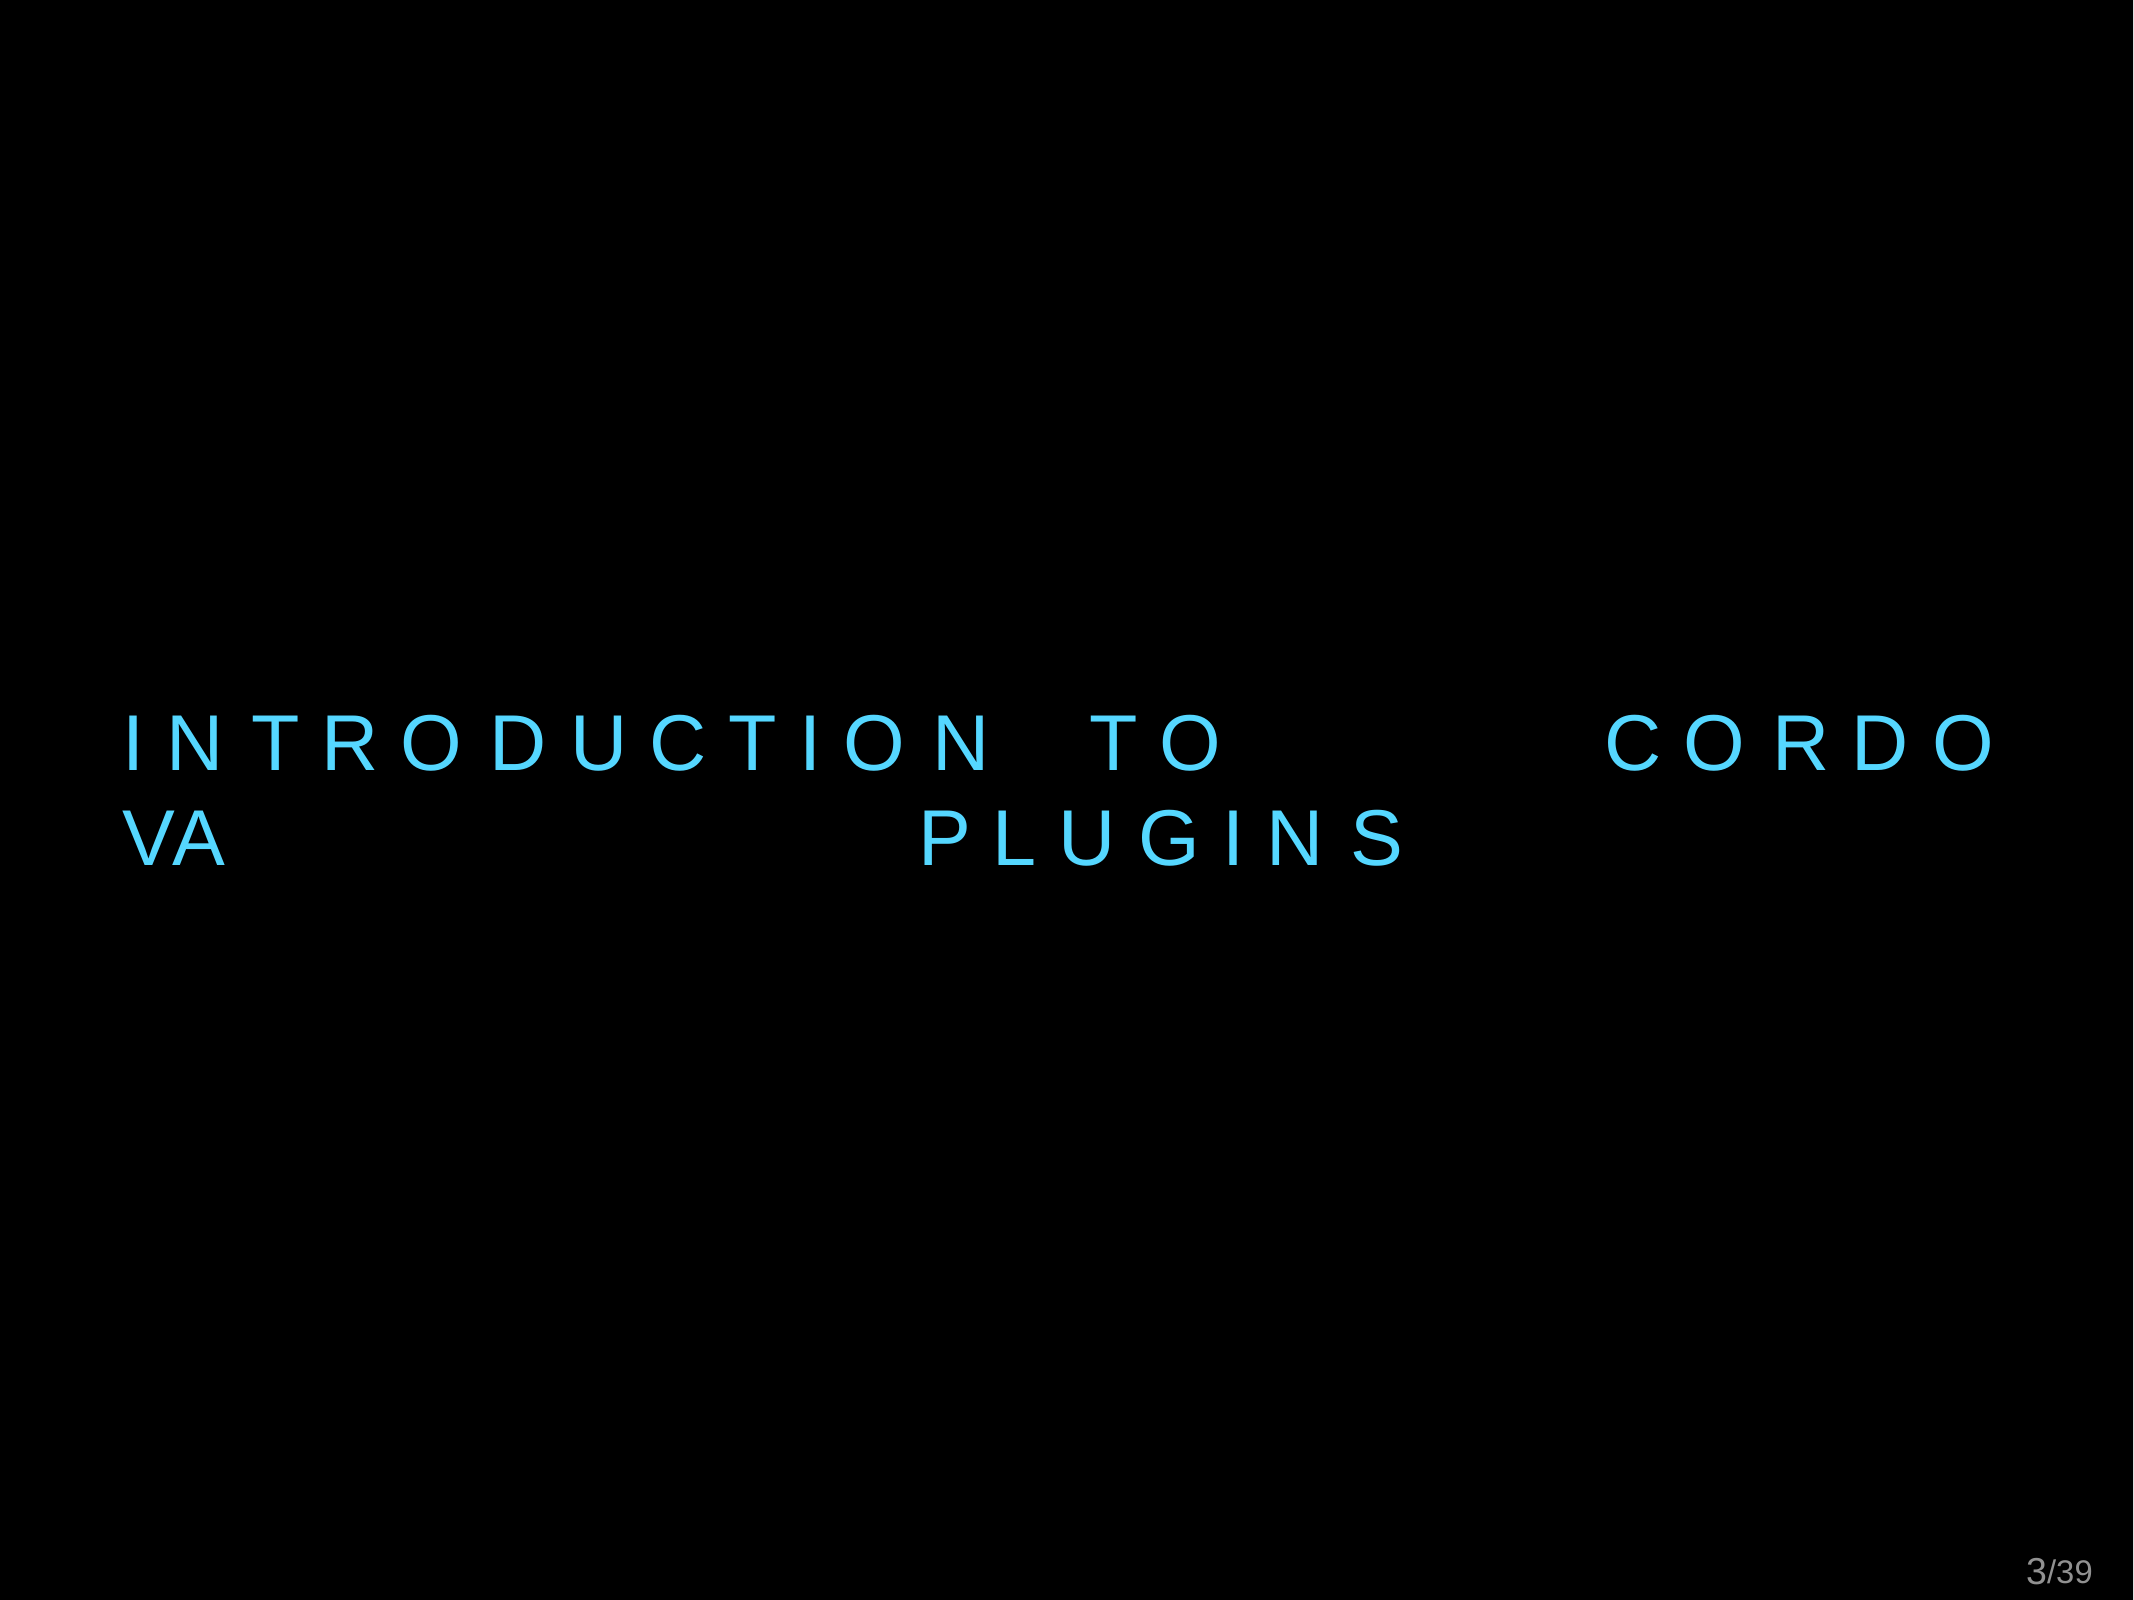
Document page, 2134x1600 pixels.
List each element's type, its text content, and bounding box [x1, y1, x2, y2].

title I N T R O D U C T I O N T O C O R D O VA P L U G I N S [120, 689, 2011, 959]
text_box 2/39 [2022, 1524, 2101, 1600]
